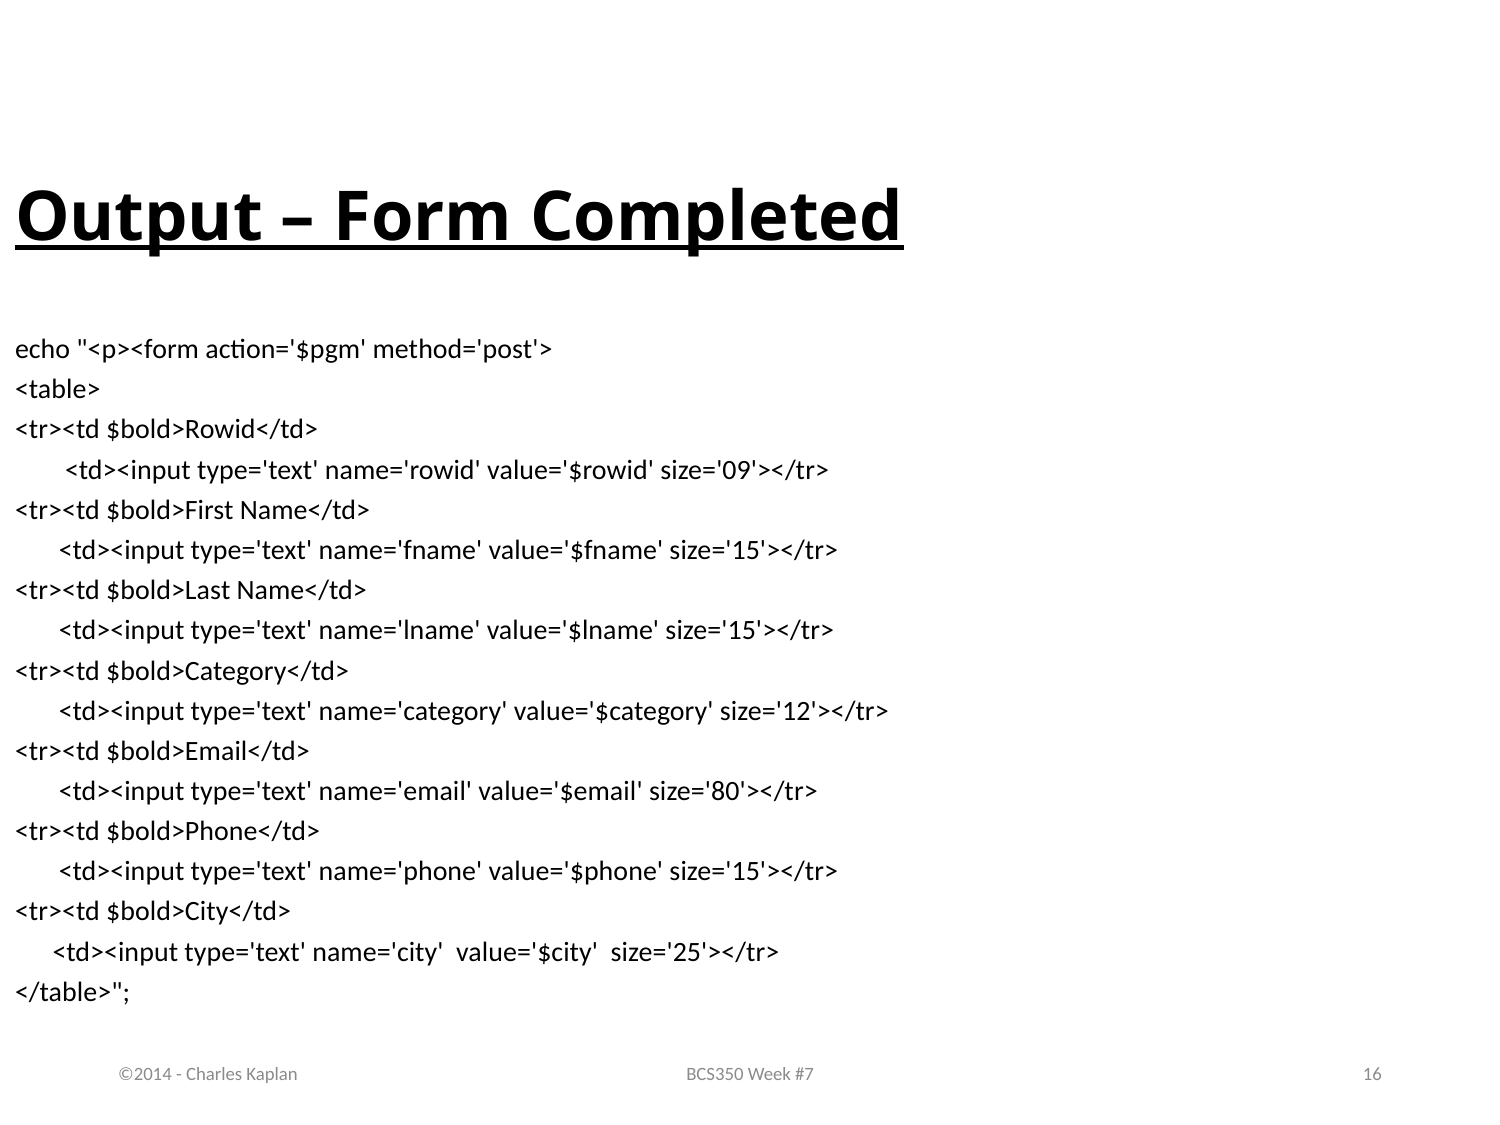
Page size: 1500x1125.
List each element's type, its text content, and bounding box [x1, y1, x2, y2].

title Output – Form Completed [0, 82, 1326, 354]
footer BCS350 Week #7 [496, 1042, 1004, 1103]
list echo "<p><form action='$pgm' method='post'> <table> <tr><td $bold>Rowid</td> <td><input type='text' name='rowid' value='$rowid' size='09'></tr> <tr><td $bold>First Name</td> <td><input type='text' name='fname' value='$fname' size='15'></tr> <tr><td $bold>Last Name</td> <td><input type='text' name='lname' value='$lname' size='15'></tr> <tr><td $bold>Category</td> <td><input type='text' name='category' value='$category' size='12'></tr> <tr><td $bold>Email</td> <td><input type='text' name='email' value='$email' size='80'></tr> <tr><td $bold>Phone</td> <td><input type='text' name='phone' value='$phone' size='15'></tr> <tr><td $bold>City</td> <td><input type='text' name='city' value='$city' size='25'></tr> </table>"; [0, 327, 1324, 1025]
slide_number ©2014 - Charles Kaplan [103, 1042, 441, 1103]
slide_number 16 [1059, 1042, 1397, 1103]
